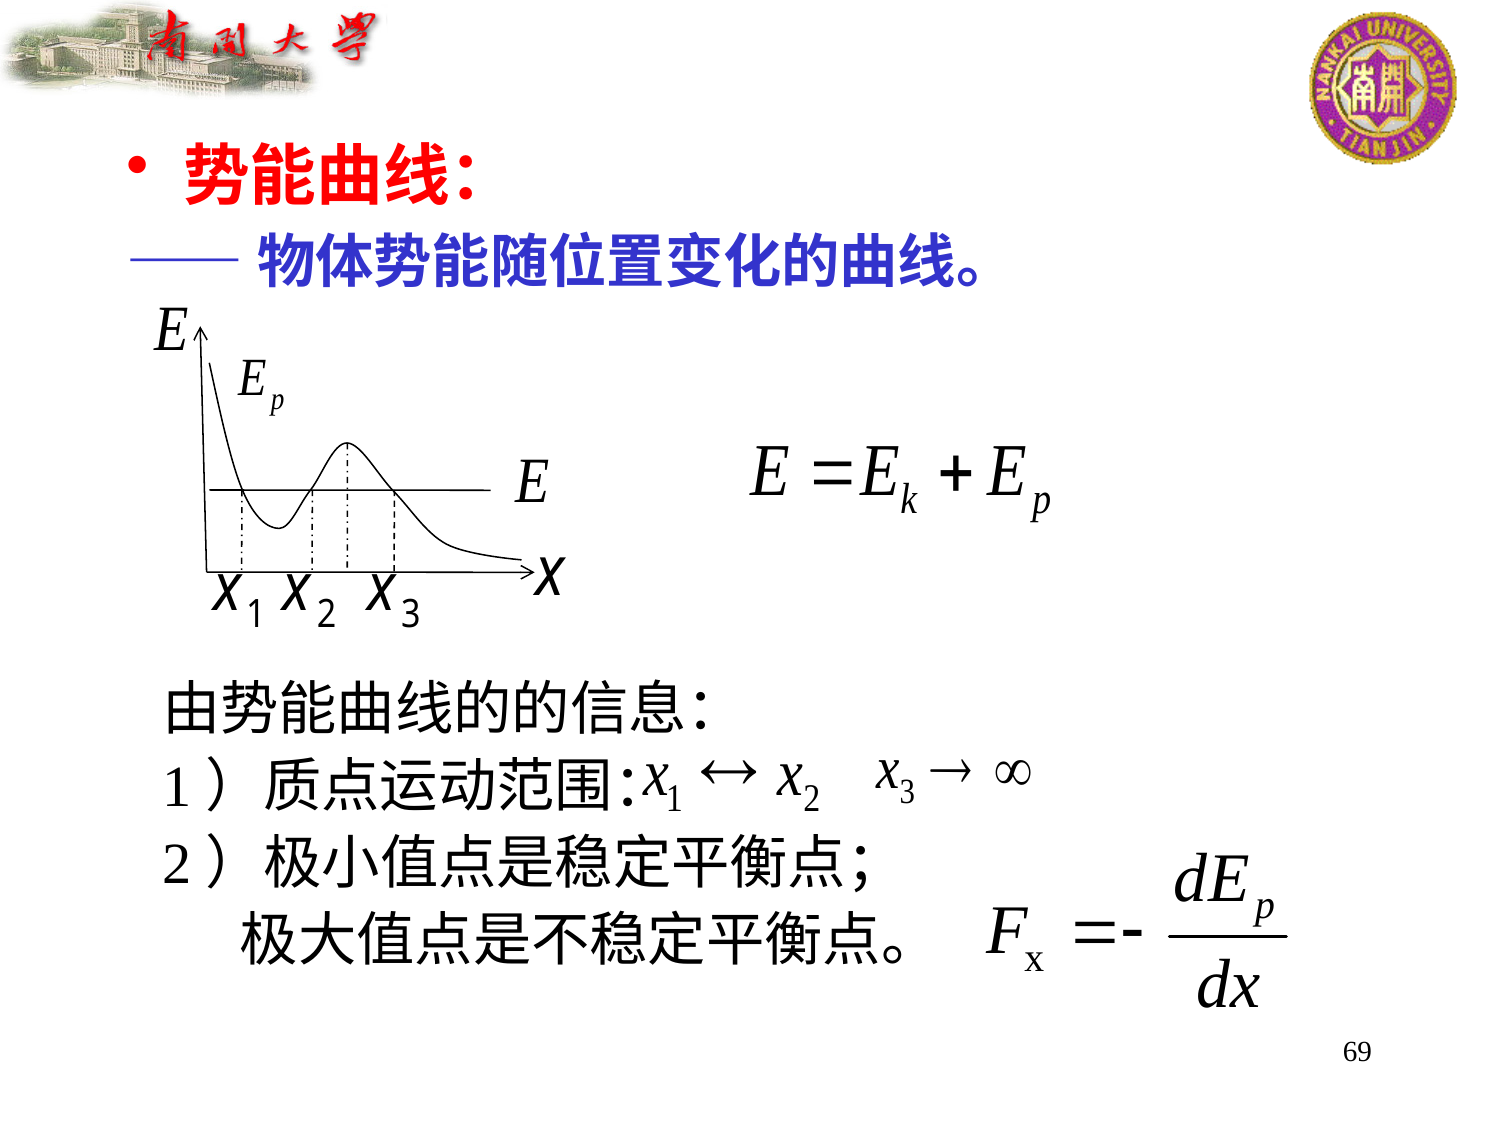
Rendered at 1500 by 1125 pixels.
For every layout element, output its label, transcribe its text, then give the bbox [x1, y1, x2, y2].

slide_number 69 [1074, 1024, 1388, 1101]
text_box [399, 498, 522, 560]
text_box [866, 727, 1043, 820]
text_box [274, 537, 344, 639]
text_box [80, 445, 327, 453]
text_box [206, 537, 271, 639]
picture [1262, 0, 1500, 178]
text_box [359, 537, 429, 639]
text_box 势能曲线： ——物体势能随位置变化的曲线。 [112, 125, 1388, 315]
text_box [974, 831, 1303, 1024]
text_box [737, 420, 1062, 539]
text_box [527, 548, 585, 608]
text_box [209, 362, 224, 429]
text_box 由势能曲线的的信息： 1）质点运动范围： 2）极小值点是稳定平衡点； 极大值点是不稳定平衡点。 [147, 656, 1435, 976]
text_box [631, 727, 832, 823]
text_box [504, 442, 562, 514]
text_box [224, 418, 408, 488]
text_box [246, 498, 305, 528]
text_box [143, 290, 201, 362]
picture [0, 0, 388, 100]
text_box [229, 341, 293, 428]
